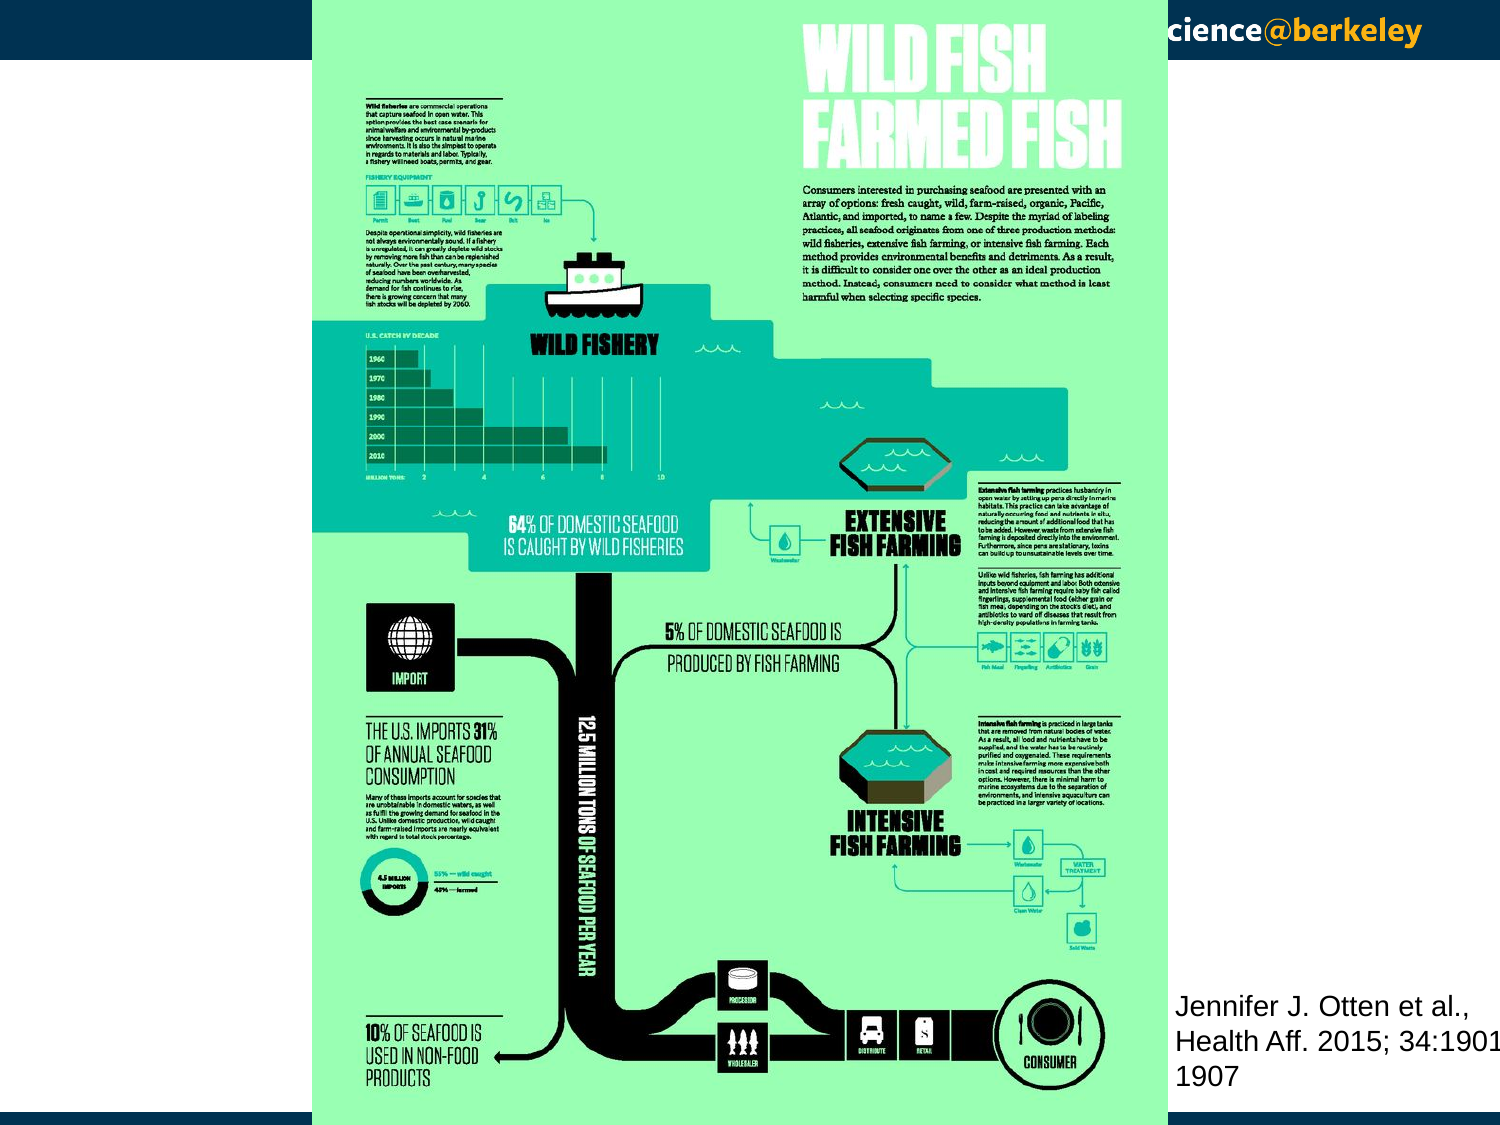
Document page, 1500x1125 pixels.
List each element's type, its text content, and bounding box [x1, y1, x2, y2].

picture [312, 0, 1431, 1125]
text_box Jennifer J. Otten et al., Health Aff. 2015; 34:1901-1907 [1174, 987, 1500, 1113]
